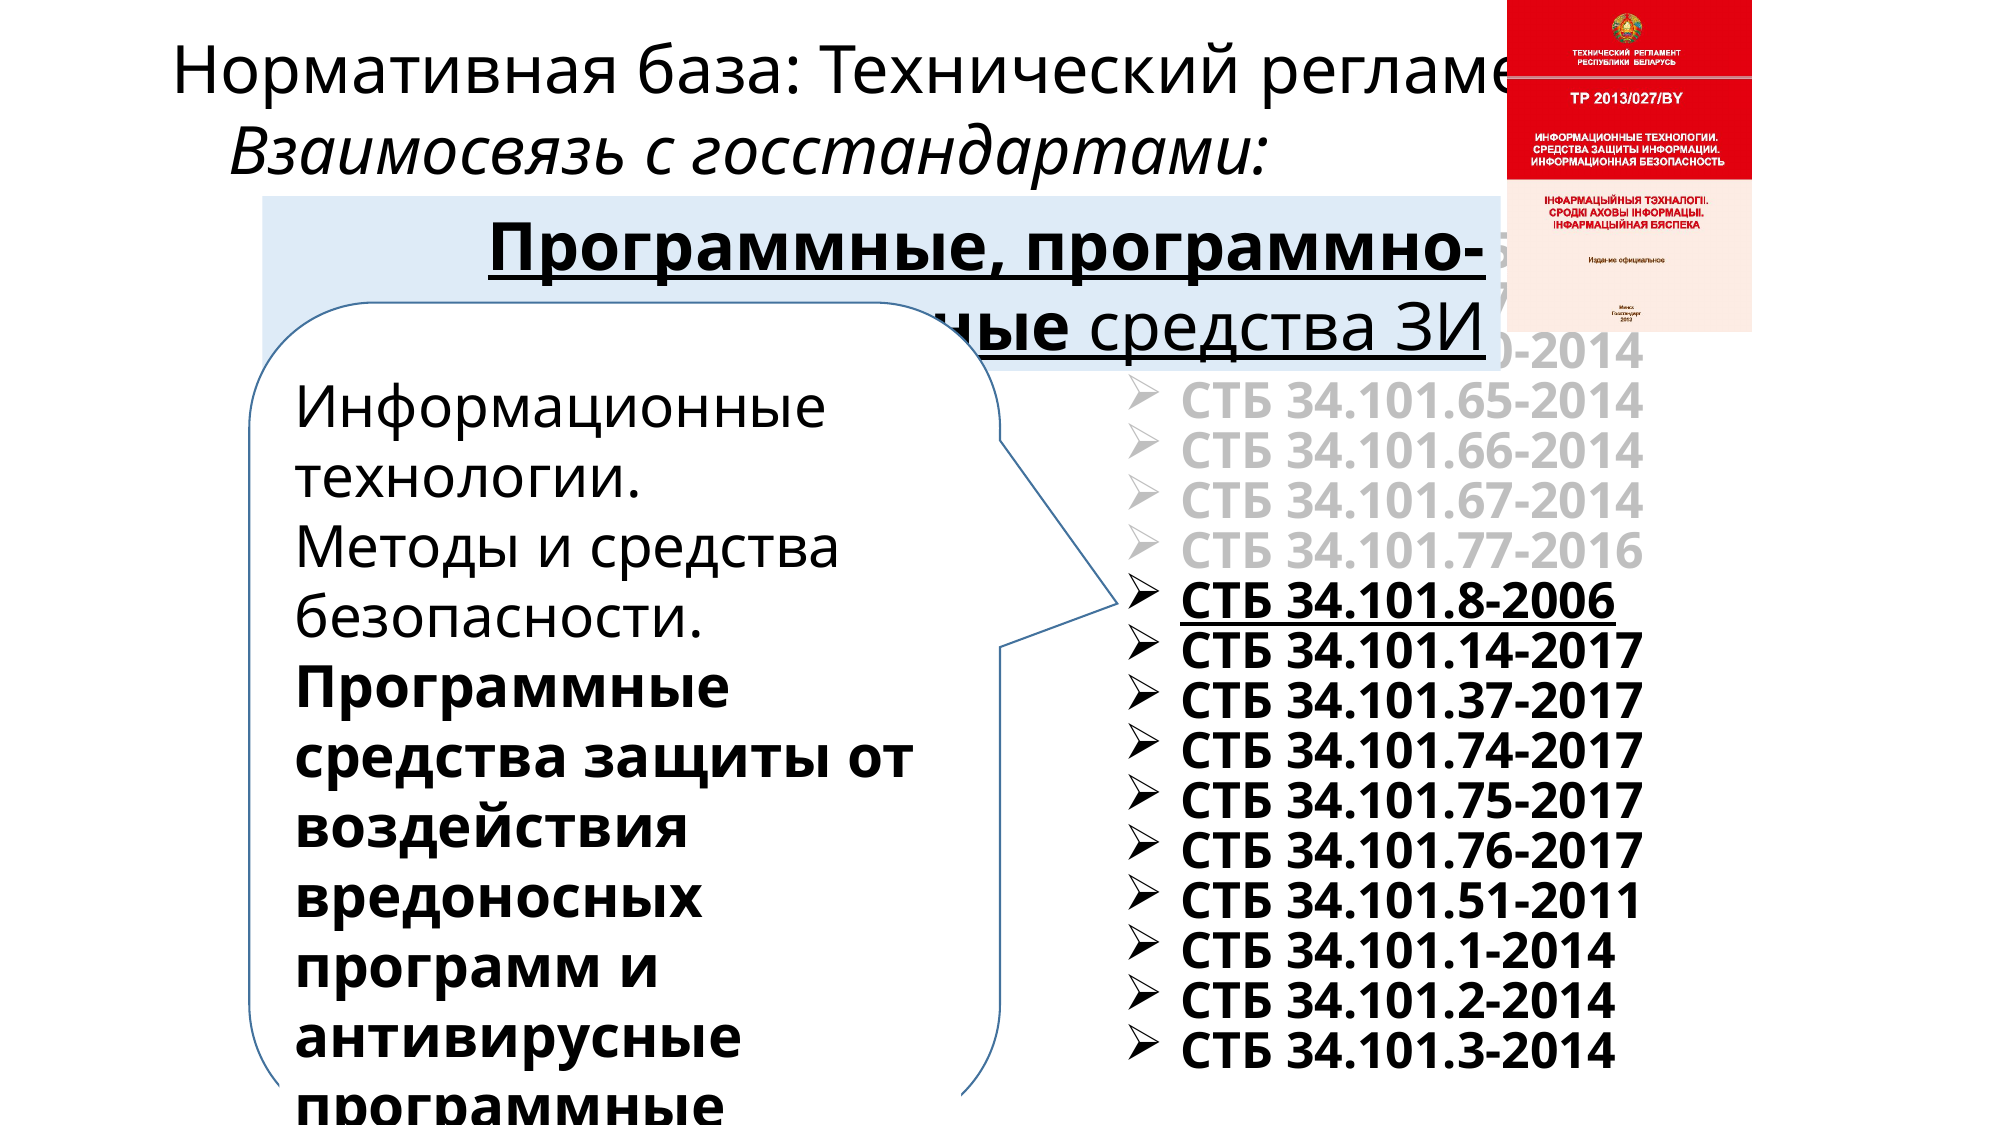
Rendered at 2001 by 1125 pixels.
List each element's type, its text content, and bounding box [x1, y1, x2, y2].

text_box Программные, программно-аппаратные средства ЗИ [262, 196, 1501, 371]
text_box [248, 301, 1119, 1096]
picture [1507, 0, 1752, 332]
text_box Нормативная база: Технический регламент [156, 19, 1507, 114]
text_box Взаимосвязь с госстандартами: [213, 100, 1286, 196]
text_box Информационные технологии. Методы и средства безопасности. Программные средства защиты от воздействия вредоносных программ и антивирусные программные средства. Общие требования [279, 361, 962, 1125]
text_box СТБ 34.101.45-2013 СТБ 34.101.47-2017 СТБ 34.101.60-2014 СТБ 34.101.65-2014 СТБ 34.101.66-2014 СТБ 34.101.67-2014 СТБ 34.101.77-2016 СТБ 34.101.8-2006 СТБ 34.101.14-2017 СТБ 34.101.37-2017 СТБ 34.101.74-2017 СТБ 34.101.75-2017 СТБ 34.101.76-2017 СТБ 34.101.51-2011 СТБ 34.101.1-2014 СТБ 34.101.2-2014 СТБ 34.101.3-2014 [1109, 220, 1745, 1086]
